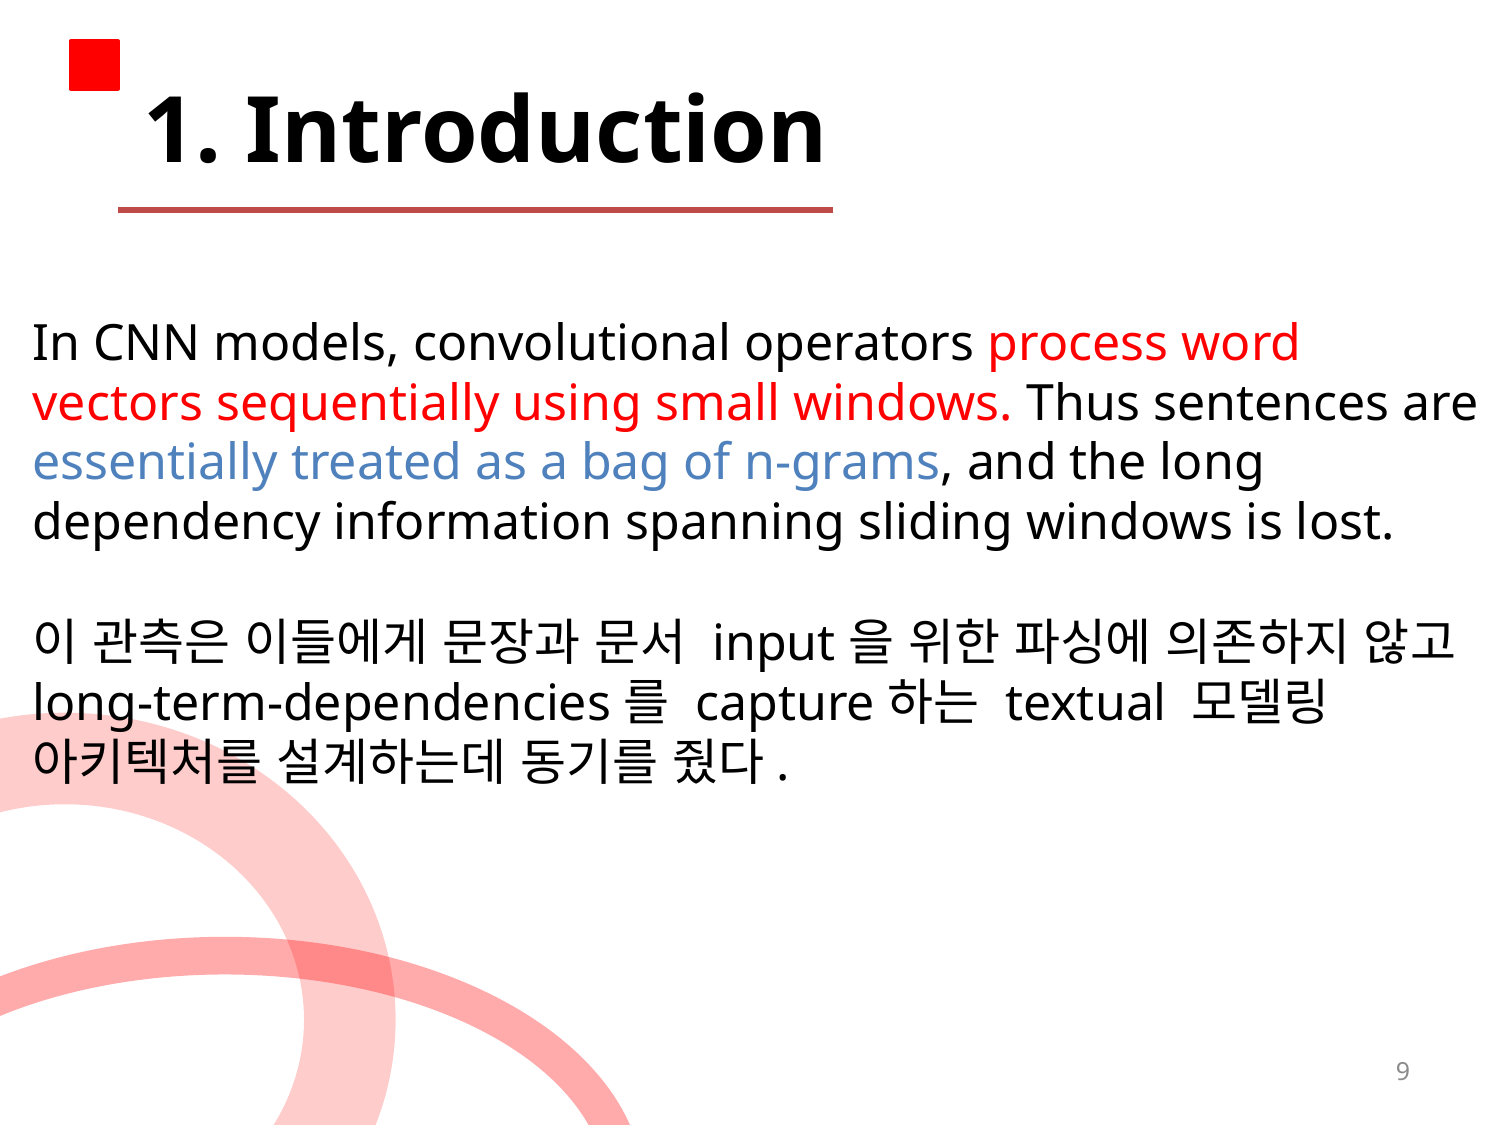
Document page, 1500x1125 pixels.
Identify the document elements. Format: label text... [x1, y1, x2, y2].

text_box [117, 40, 1086, 211]
slide_number 9 [1074, 1042, 1425, 1103]
text_box In CNN models, convolutional operators process word vectors sequentially using small windows. Thus sentences are essentially treated as a bag of n-grams, and the long dependency information spanning sliding windows is lost. 이 관측은 이들에게 문장과 문서 input을 위한 파싱에 의존하지 않고 long-term-dependencies를 capture하는 textual 모델링 아키텍처를 설계하는데 동기를 줬다. [17, 302, 1500, 798]
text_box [0, 712, 645, 1125]
text_box [69, 39, 116, 91]
